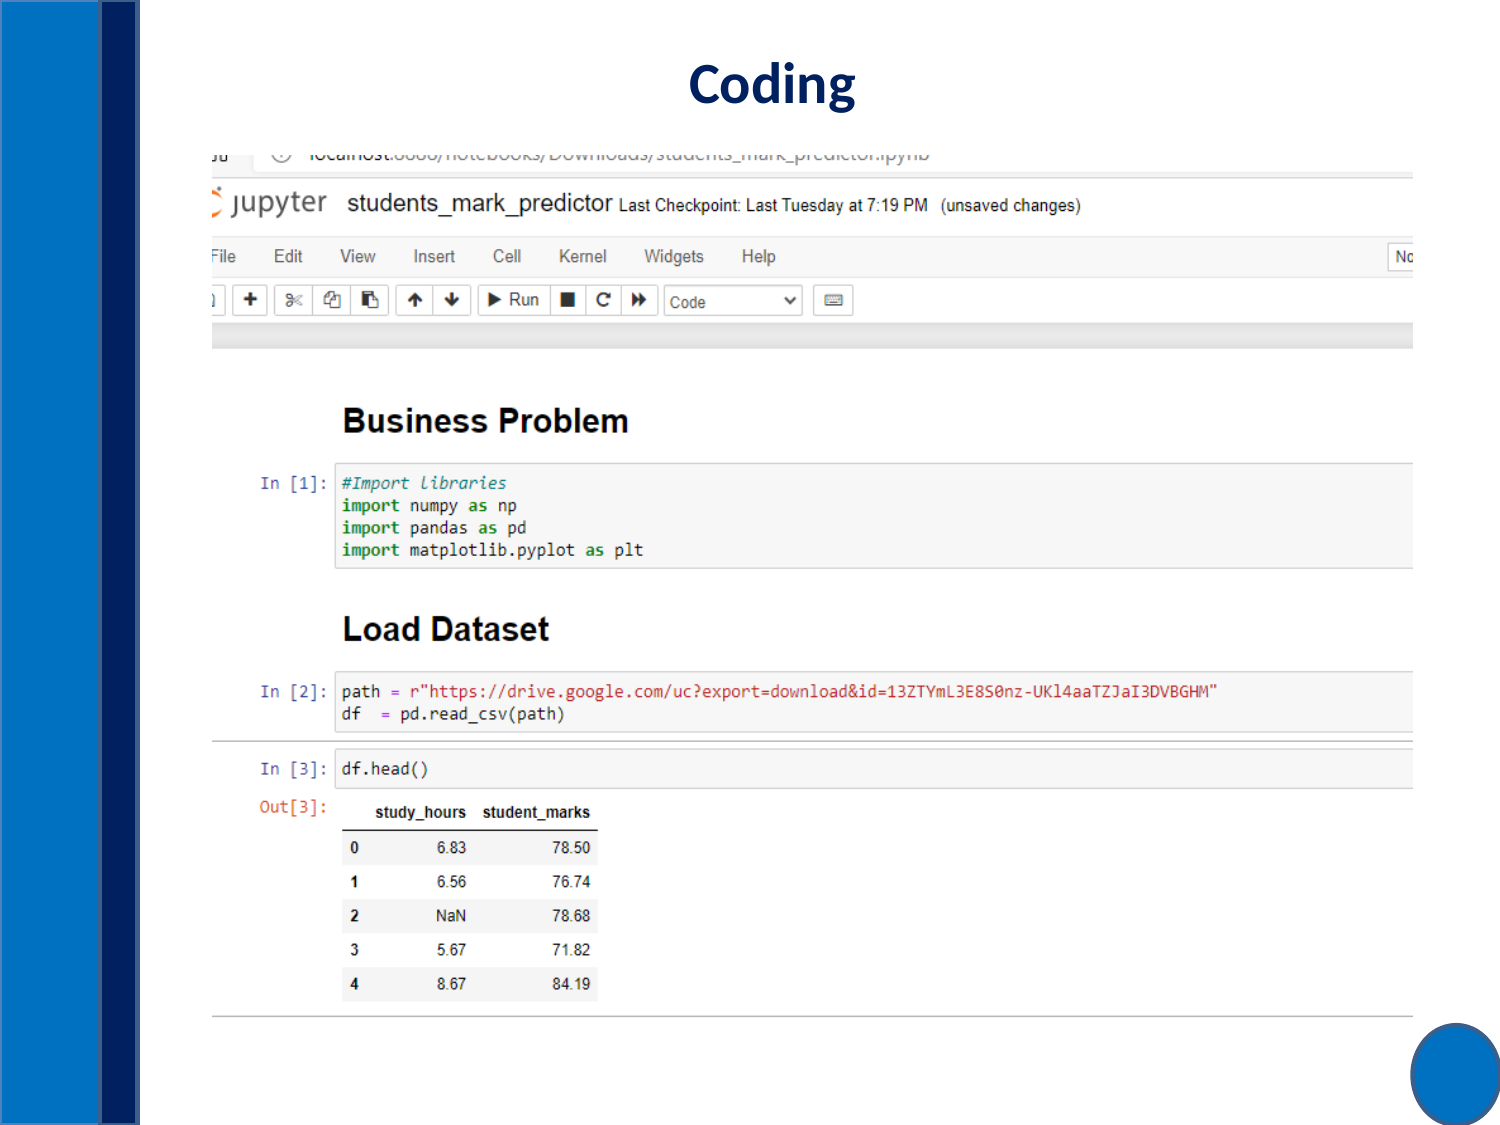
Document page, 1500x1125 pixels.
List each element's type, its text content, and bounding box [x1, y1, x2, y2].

text_box [0, 0, 98, 1125]
text_box Coding [237, 37, 1200, 123]
text_box [98, 0, 140, 1125]
text_box [1410, 1022, 1500, 1125]
picture [212, 155, 1413, 1026]
